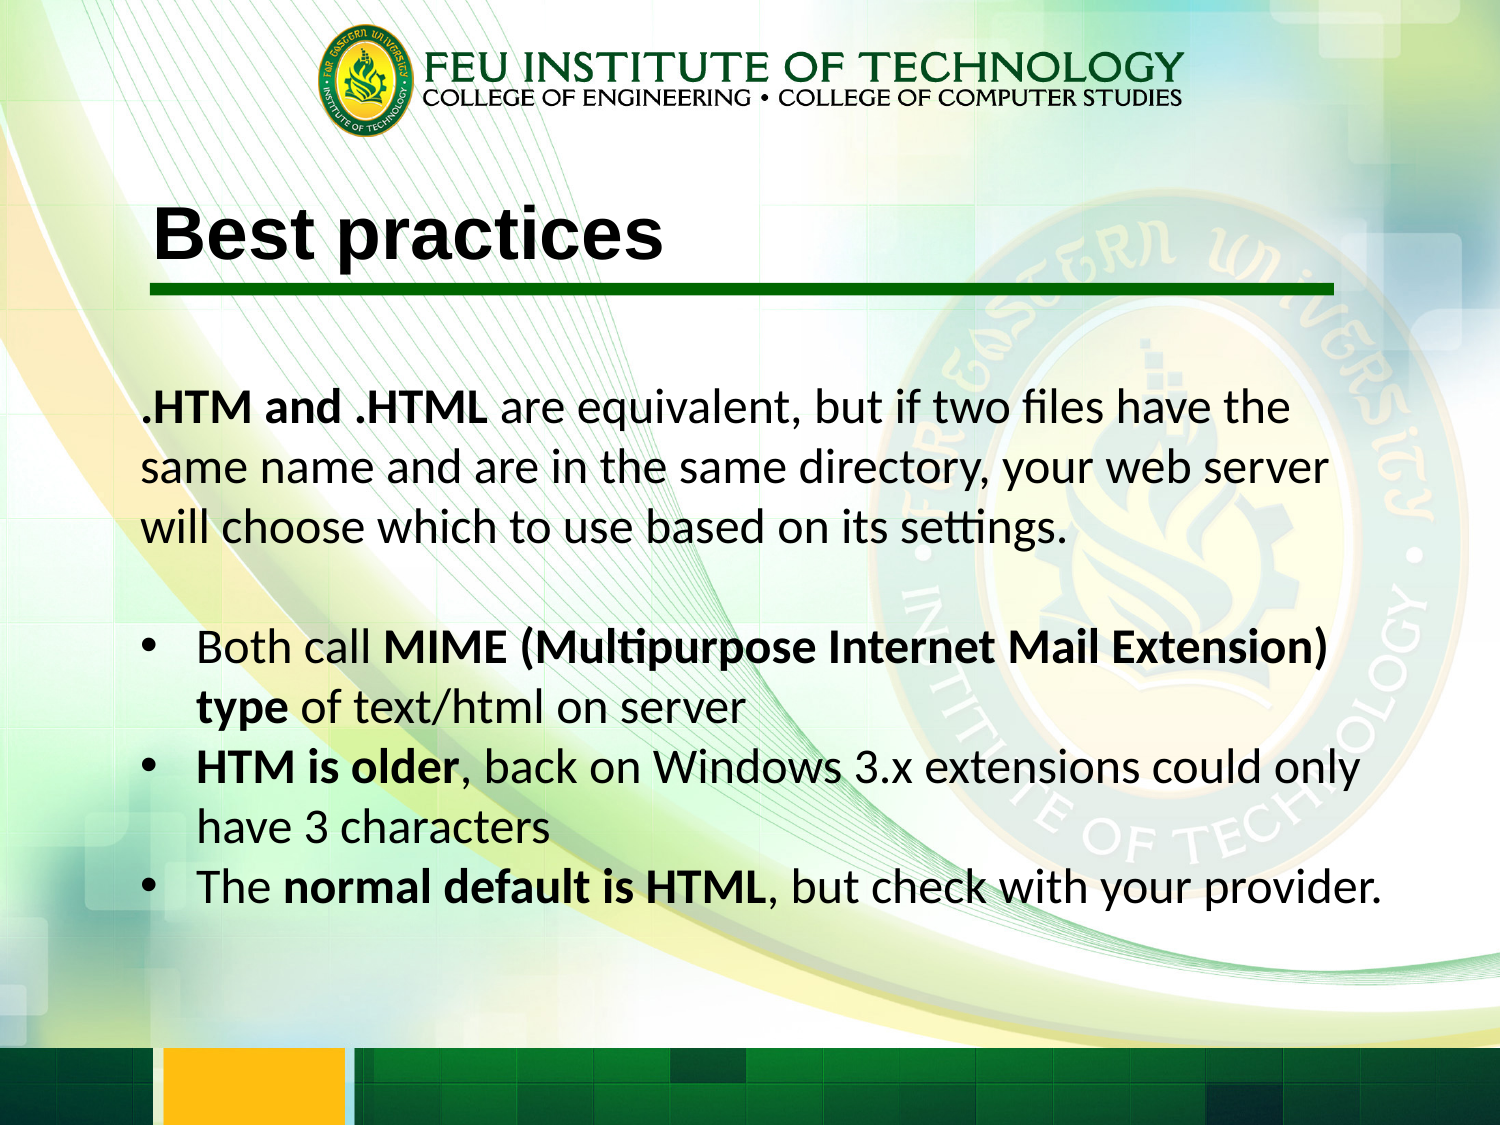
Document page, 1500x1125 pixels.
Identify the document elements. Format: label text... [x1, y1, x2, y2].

text_box Best practices [137, 176, 1367, 282]
text_box .HTM and .HTML are equivalent, but if two files have the same name and are in the same directory, your web server will choose which to use based on its settings. Both call MIME (Multipurpose Internet Mail Extension) type of text/html on server HTM is older, back on Windows 3.x extensions could only have 3 characters The normal default is HTML, but check with your provider. [124, 366, 1400, 982]
picture [0, 0, 1500, 1125]
text_box [148, 281, 1336, 297]
